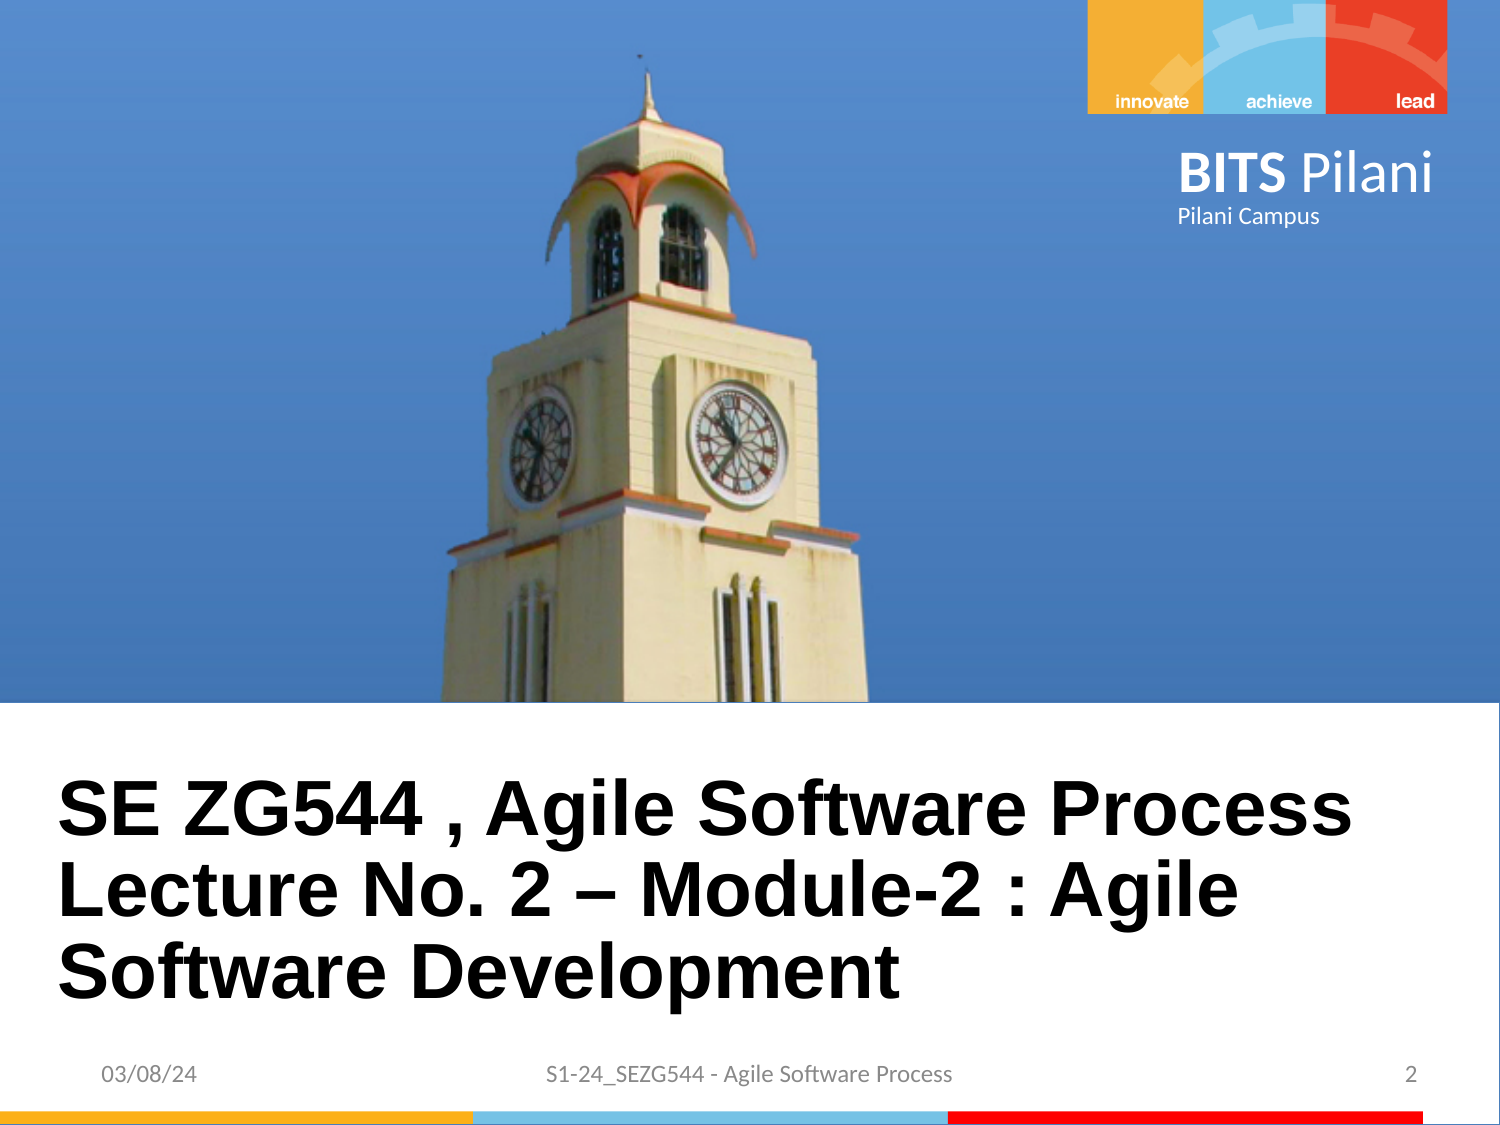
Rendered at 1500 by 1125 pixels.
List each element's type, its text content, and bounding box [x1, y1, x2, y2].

picture [0, 0, 1500, 702]
text_box S1-24_SEZG544 - Agile Software Process [519, 1050, 980, 1095]
slide_number 2 [1394, 1051, 1426, 1094]
text_box 03/08/24 [82, 1050, 418, 1095]
list SE ZG544 , Agile Software Process Lecture No. 2 – Module-2 : Agile Software Development [49, 761, 1438, 1026]
